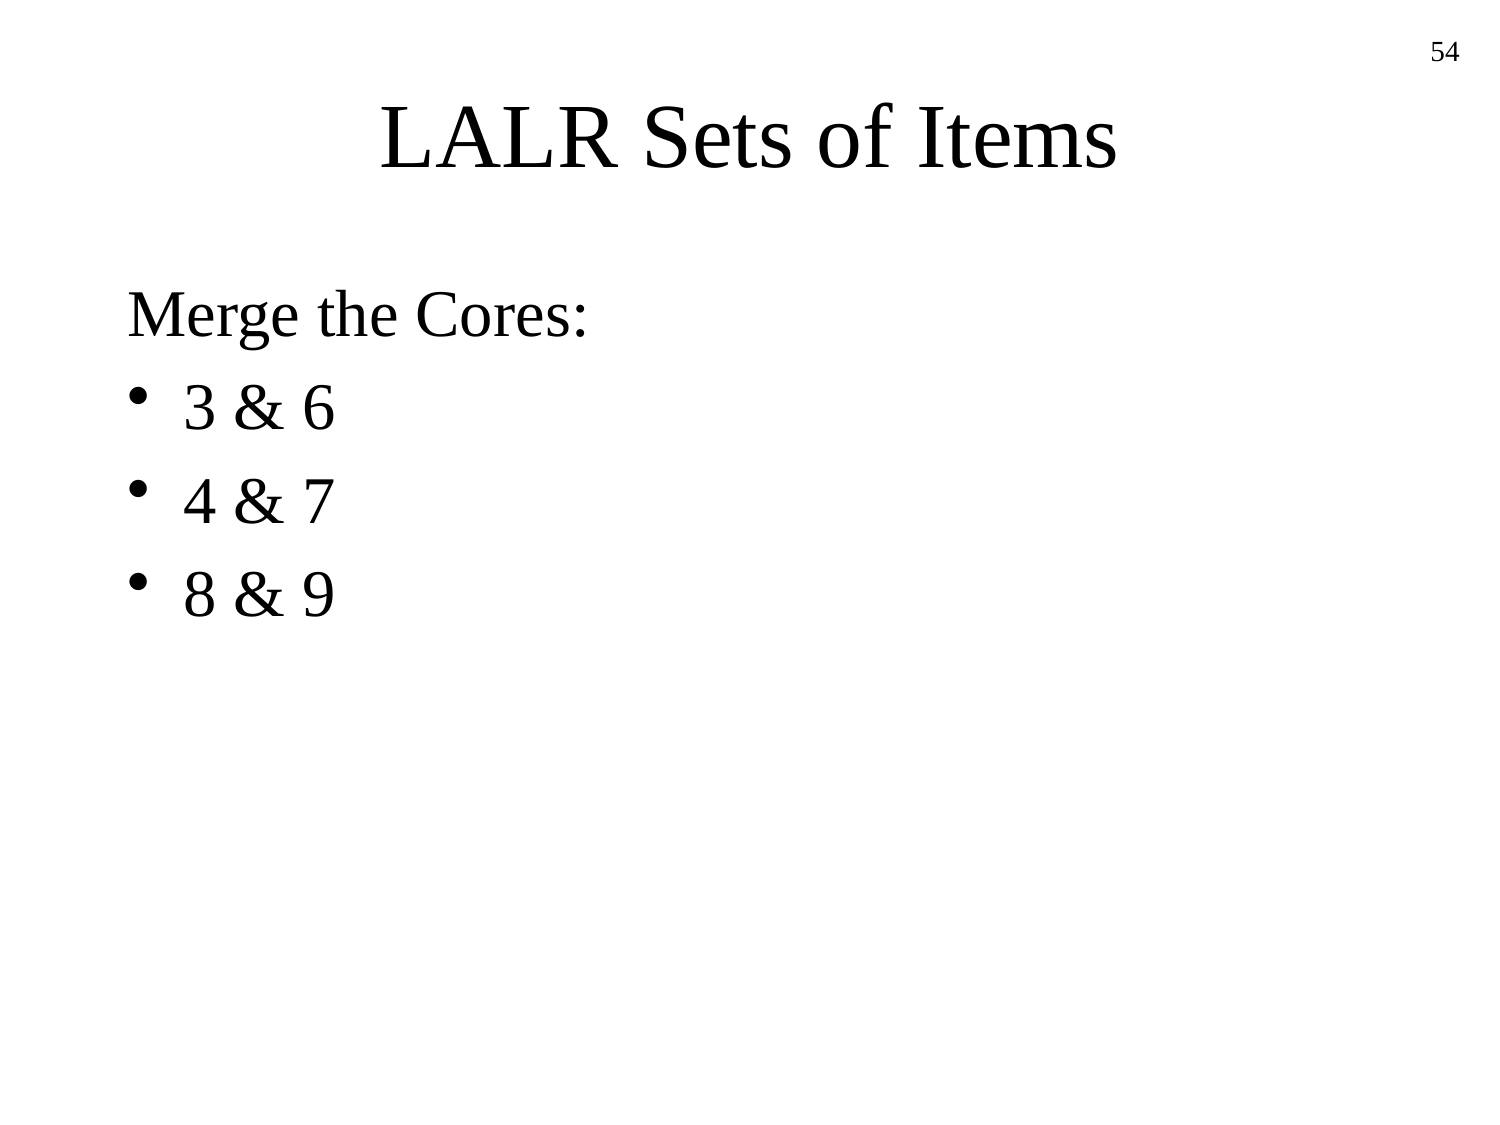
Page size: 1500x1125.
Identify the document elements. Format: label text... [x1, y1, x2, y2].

title LALR Sets of Items [112, 37, 1388, 225]
slide_number 54 [1162, 24, 1476, 101]
list Merge the Cores: 3 & 6 4 & 7 8 & 9 [112, 262, 1388, 938]
